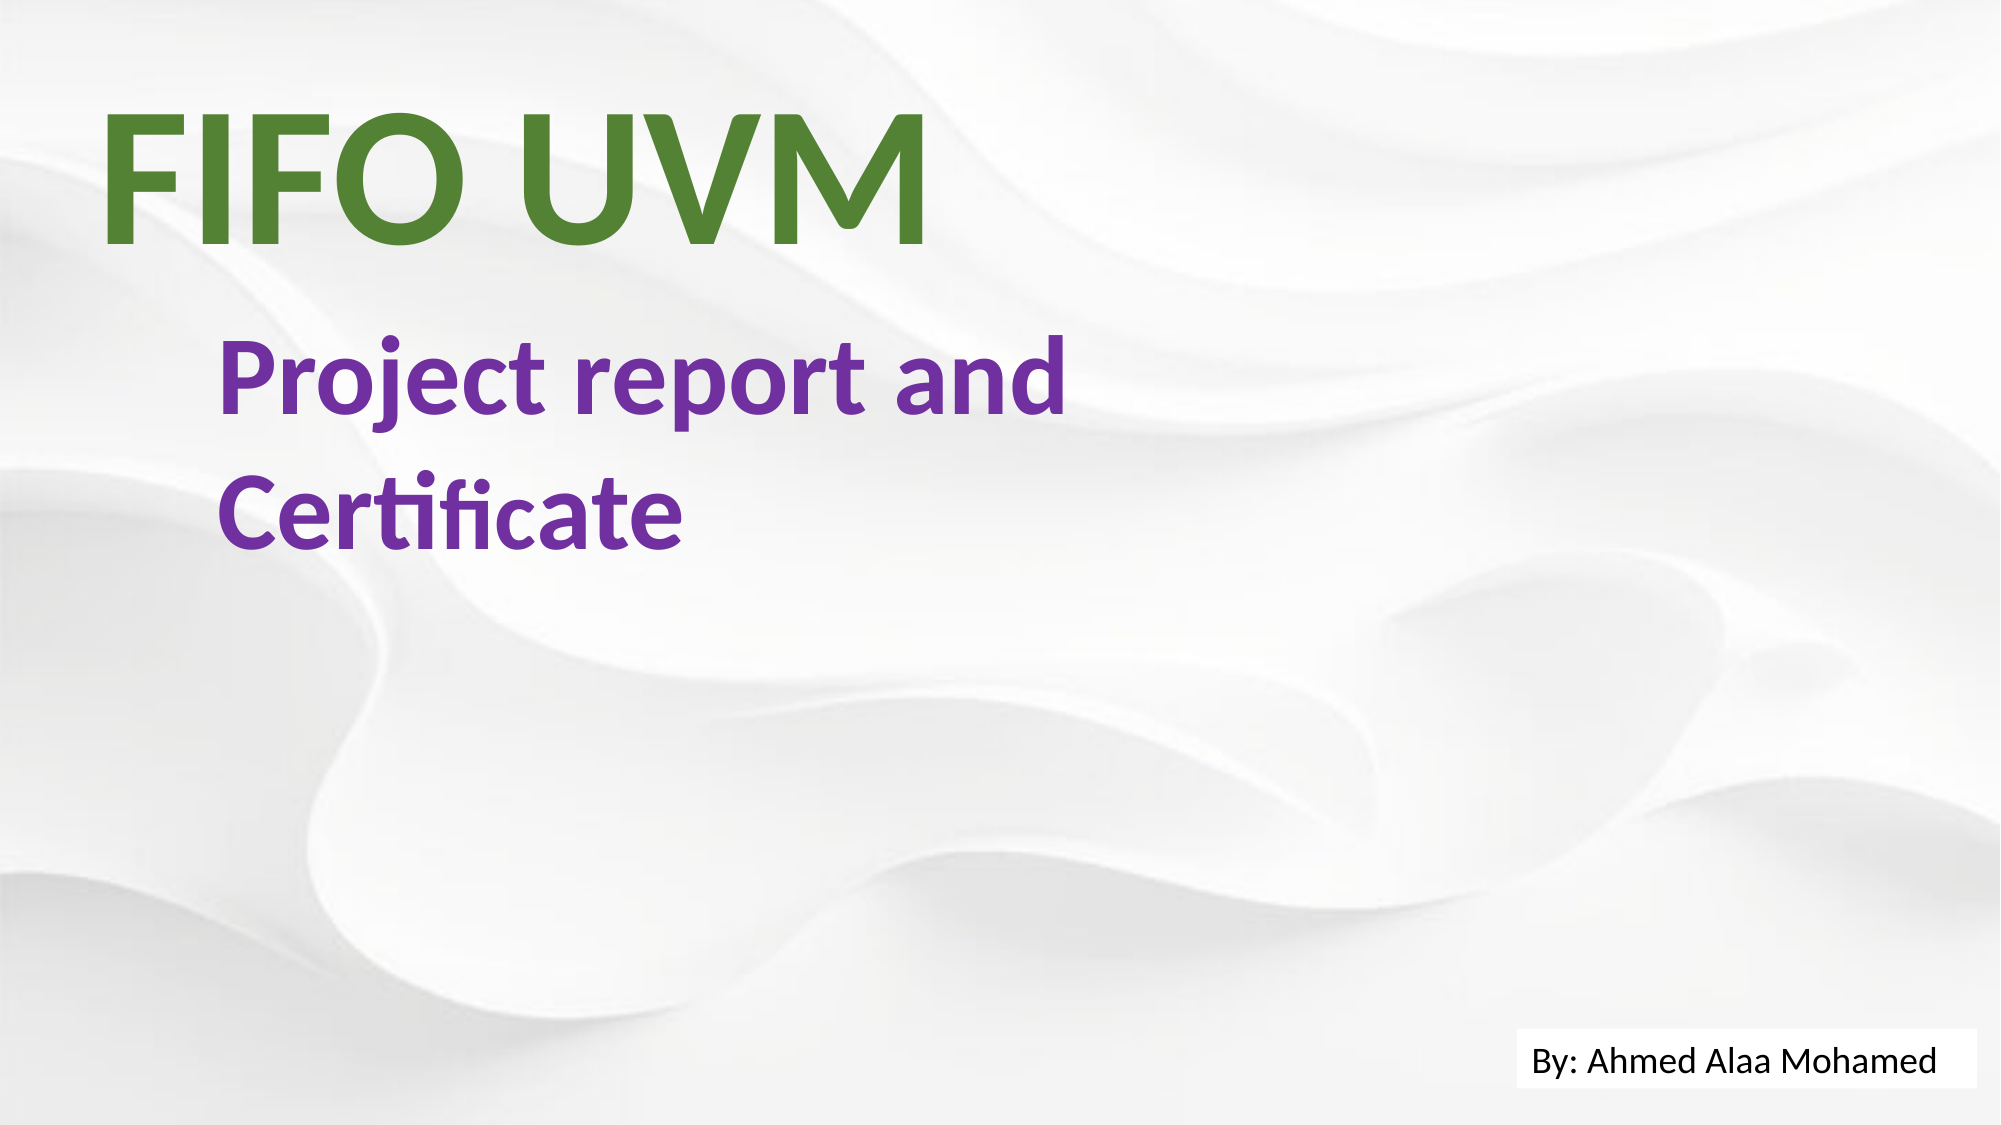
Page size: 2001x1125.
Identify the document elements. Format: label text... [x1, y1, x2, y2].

text_box Project report and Certificate [202, 294, 1111, 580]
title FIFO UVM [50, 0, 984, 295]
text_box By: Ahmed Alaa Mohamed [1516, 1028, 1977, 1089]
picture [0, 0, 2001, 1125]
